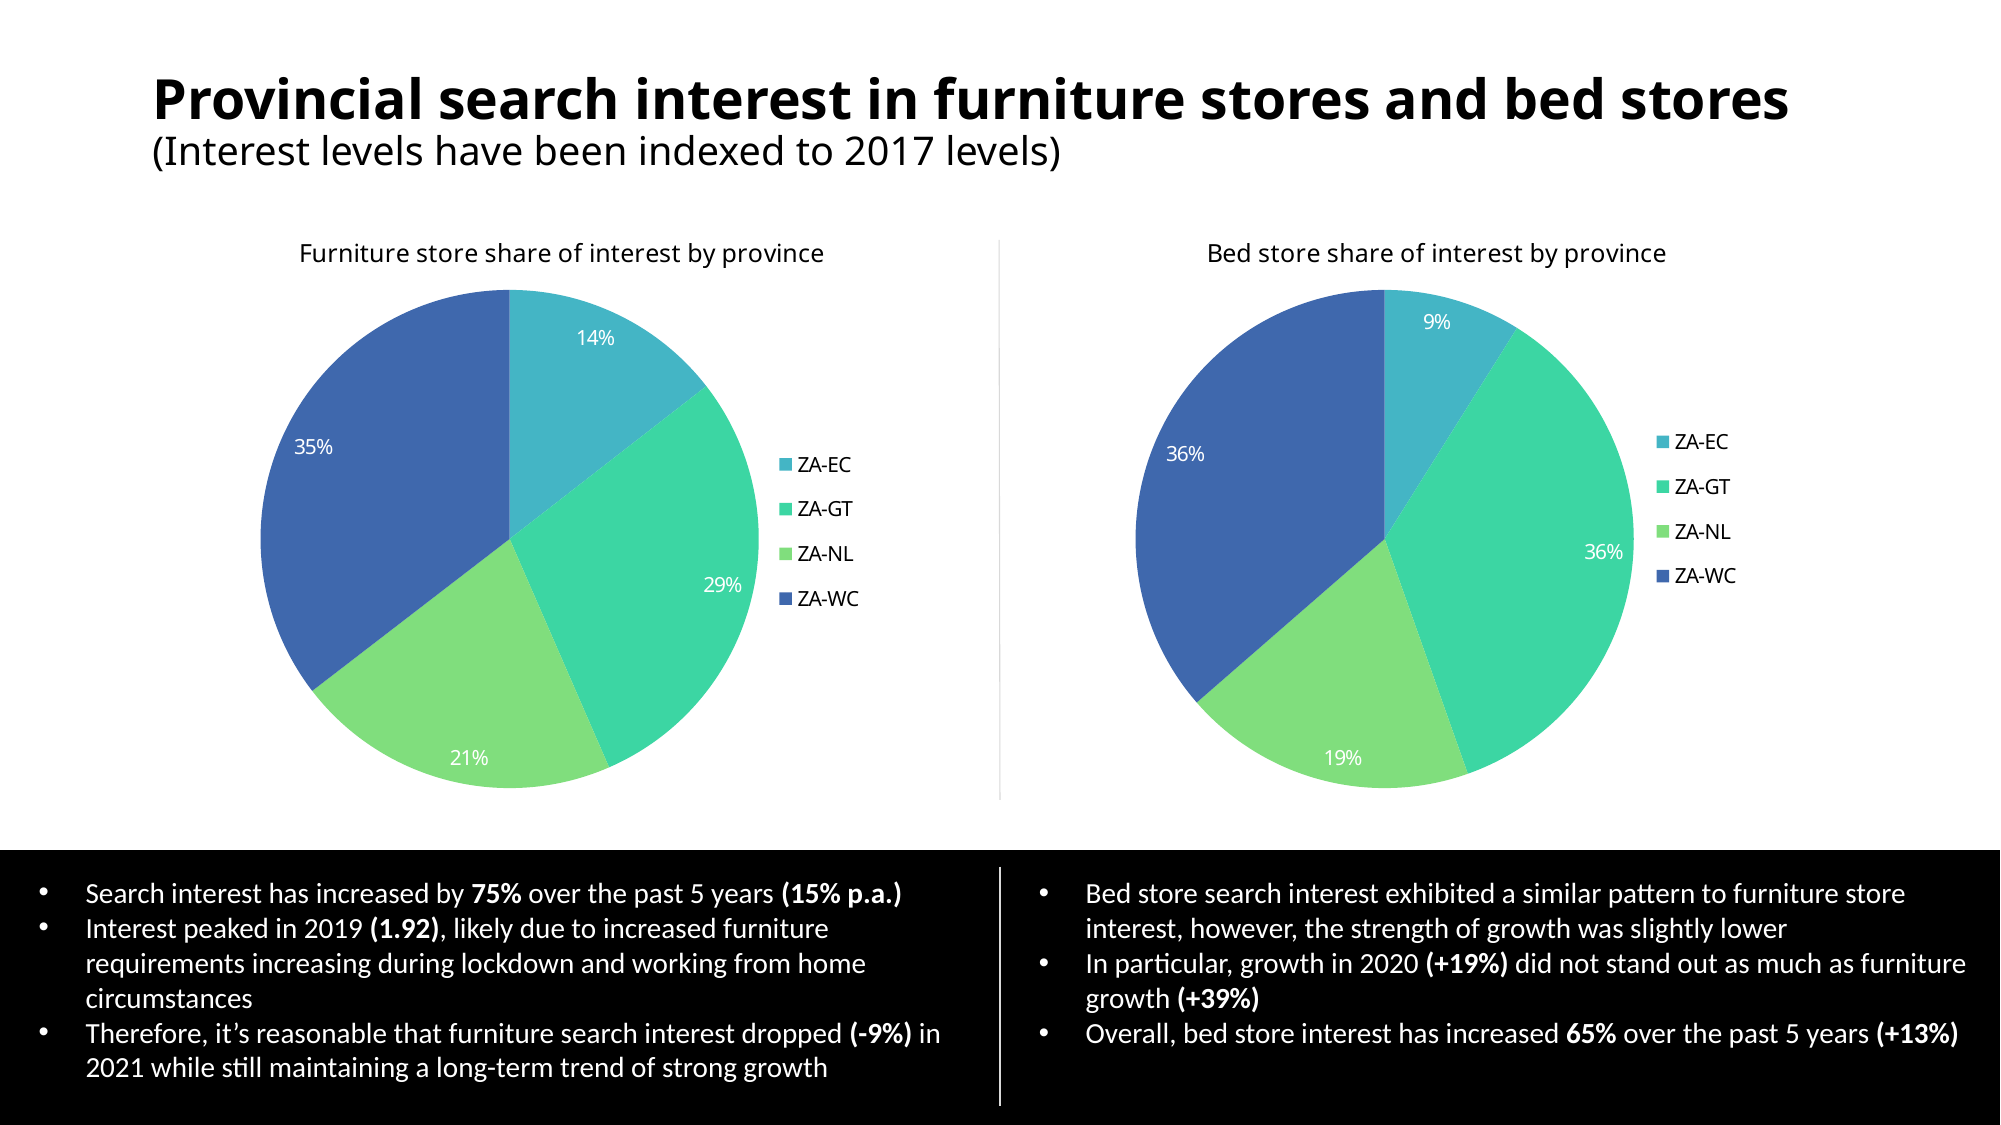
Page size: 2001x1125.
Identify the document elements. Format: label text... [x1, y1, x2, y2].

text_box [0, 850, 2000, 1125]
text_box Bed store search interest exhibited a similar pattern to furniture store interest, however, the strength of growth was slightly lower In particular, growth in 2020 (+19%) did not stand out as much as furniture growth (+39%) Overall, bed store interest has increased 65% over the past 5 years (+13%) [1024, 867, 1988, 1057]
chart [137, 208, 988, 800]
title Provincial search interest in furniture stores and bed stores (Interest levels have been indexed to 2017 levels) [137, 37, 1863, 209]
text_box Search interest has increased by 75% over the past 5 years (15% p.a.) Interest peaked in 2019 (1.92), likely due to increased furniture requirements increasing during lockdown and working from home circumstances Therefore, it’s reasonable that furniture search interest dropped (-9%) in 2021 while still maintaining a long-term trend of strong growth [24, 866, 988, 1125]
chart [1012, 208, 1863, 800]
